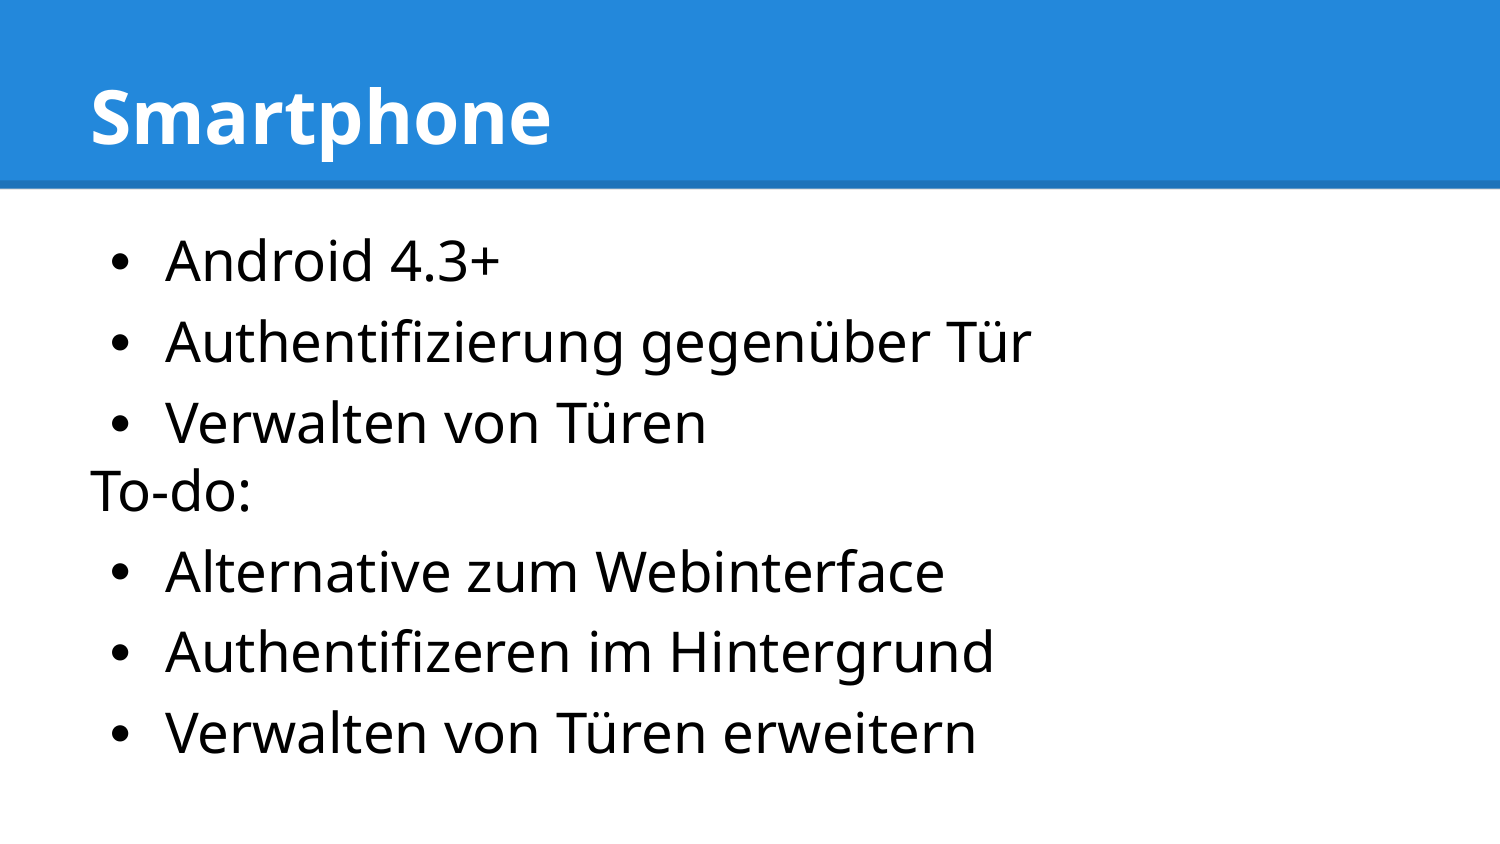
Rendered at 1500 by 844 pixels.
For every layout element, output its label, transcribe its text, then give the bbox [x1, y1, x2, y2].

list Android 4.3+ Authentifizierung gegenüber Tür Verwalten von Türen To-do: Alternative zum Webinterface Authentifizeren im Hintergrund Verwalten von Türen erweitern [75, 196, 1425, 808]
title Smartphone [75, 33, 1425, 175]
